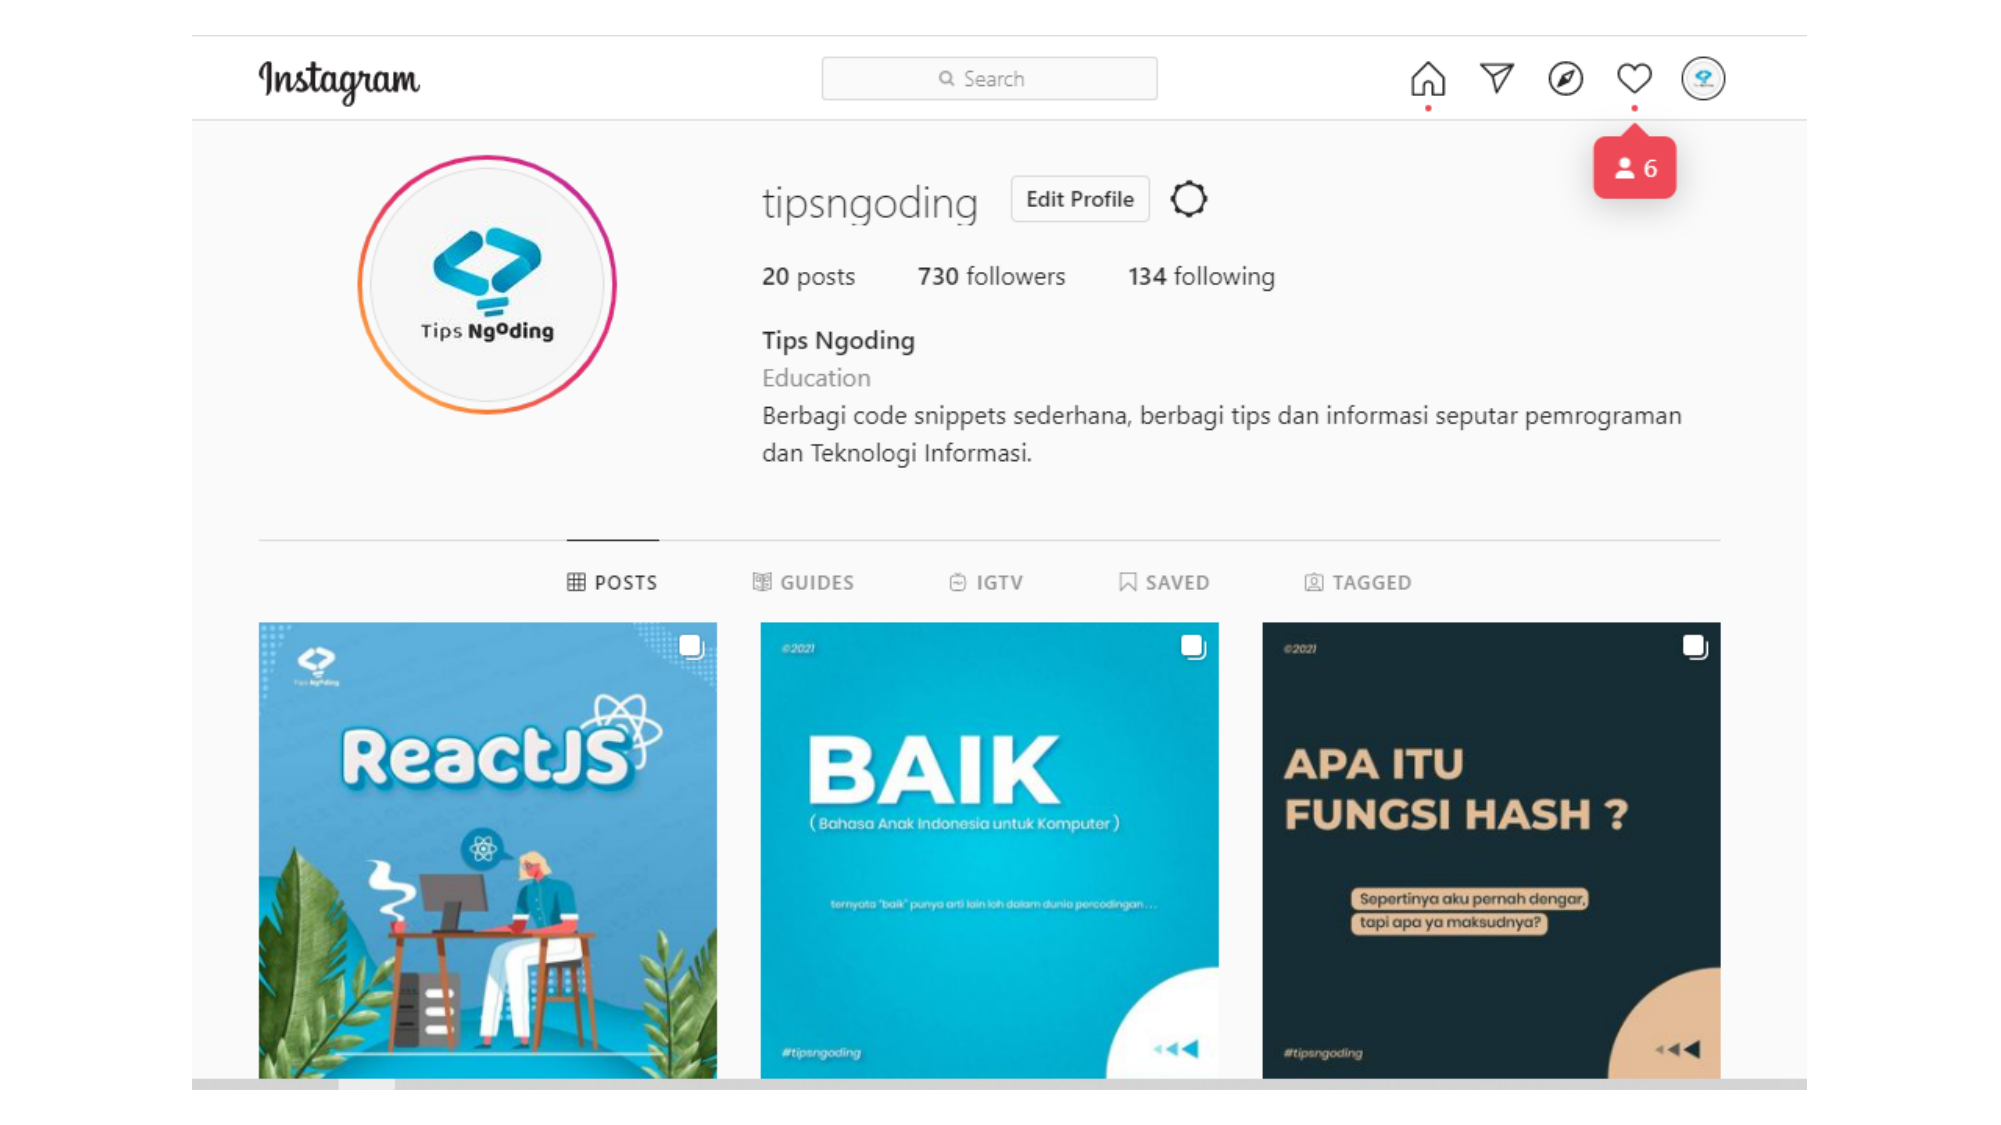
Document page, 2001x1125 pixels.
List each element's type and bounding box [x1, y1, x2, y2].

picture [192, 0, 1808, 1125]
